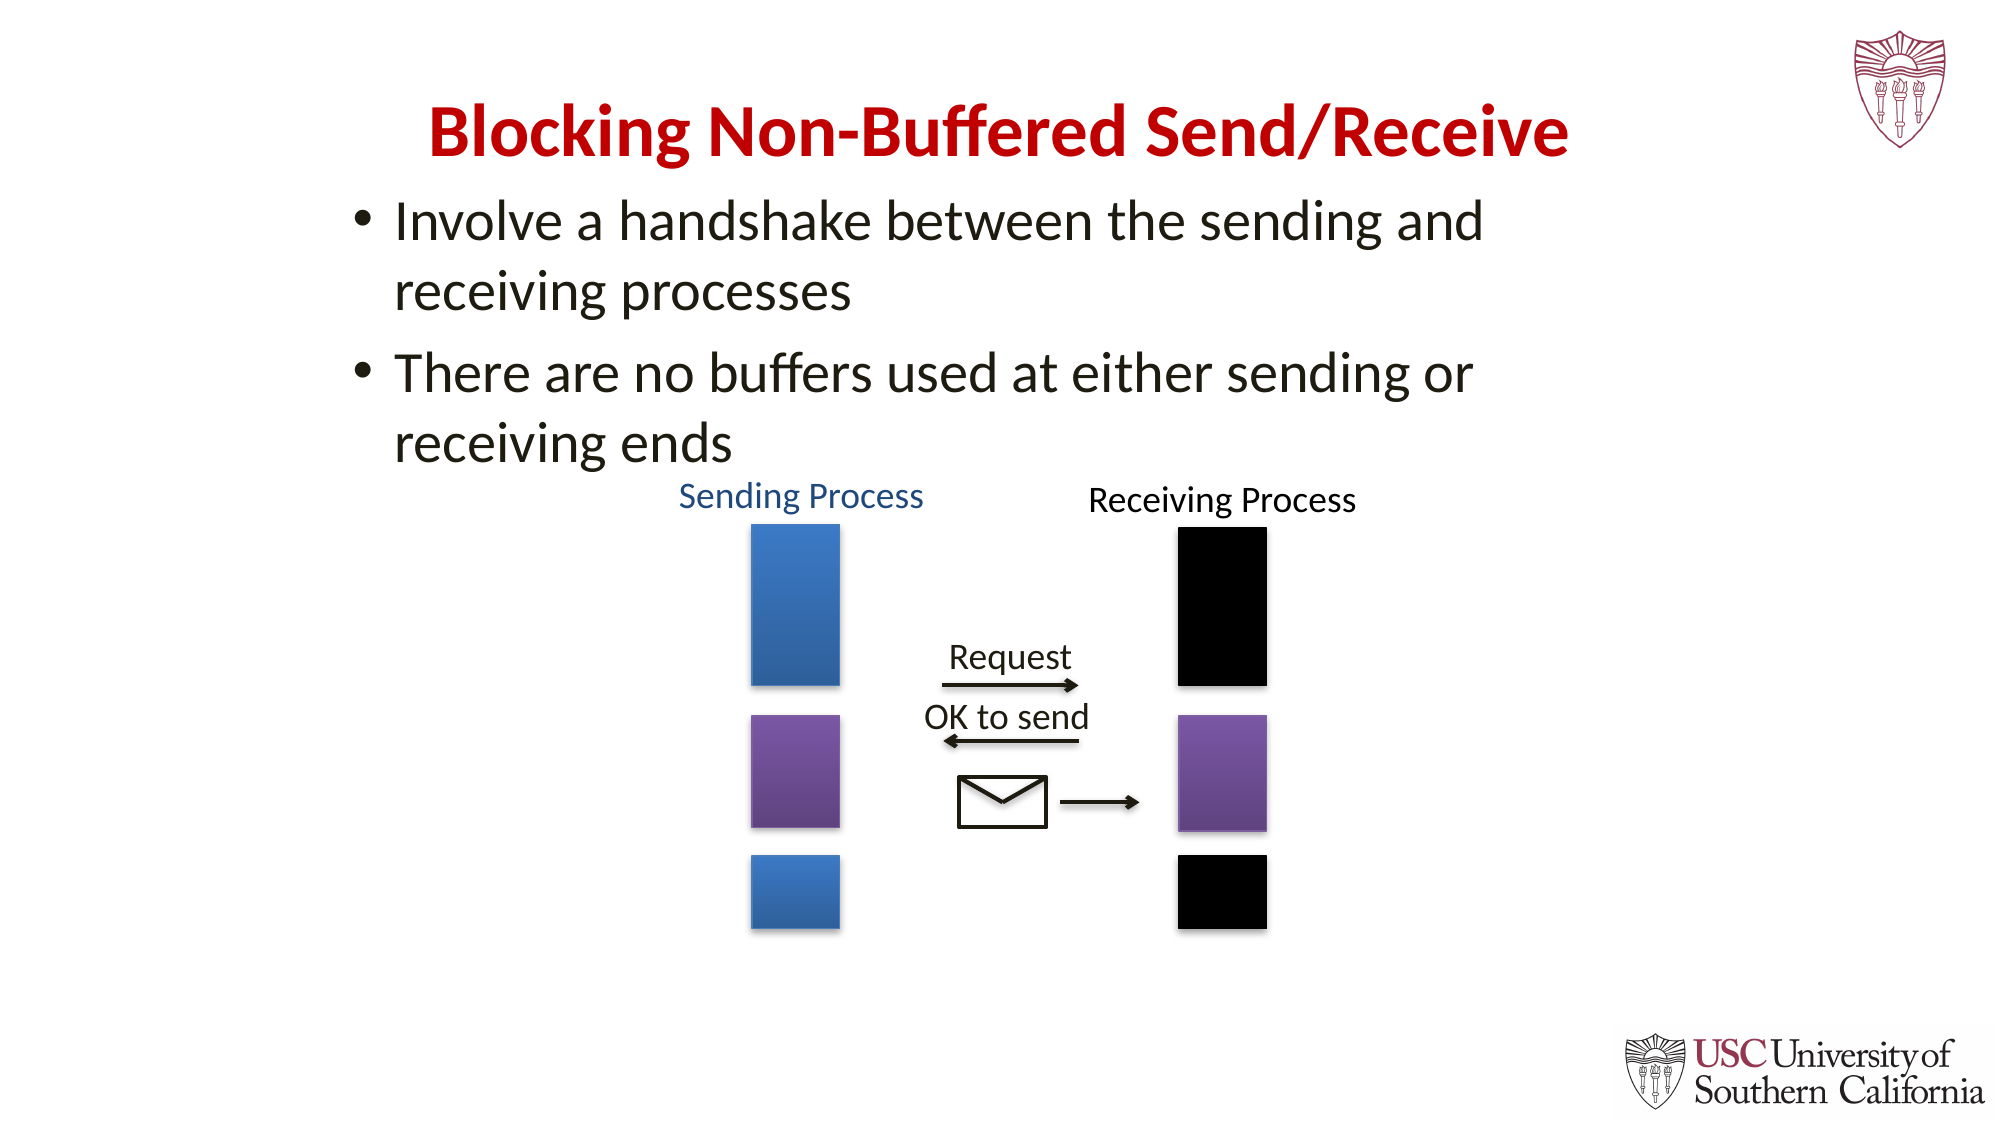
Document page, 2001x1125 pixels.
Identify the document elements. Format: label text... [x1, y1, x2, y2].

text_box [651, 463, 1373, 929]
list Involve a handshake between the sending and receiving processes There are no buffers used at either sending or receiving ends [337, 174, 1688, 488]
title Blocking Non-Buffered Send/Receive [137, 50, 1863, 203]
